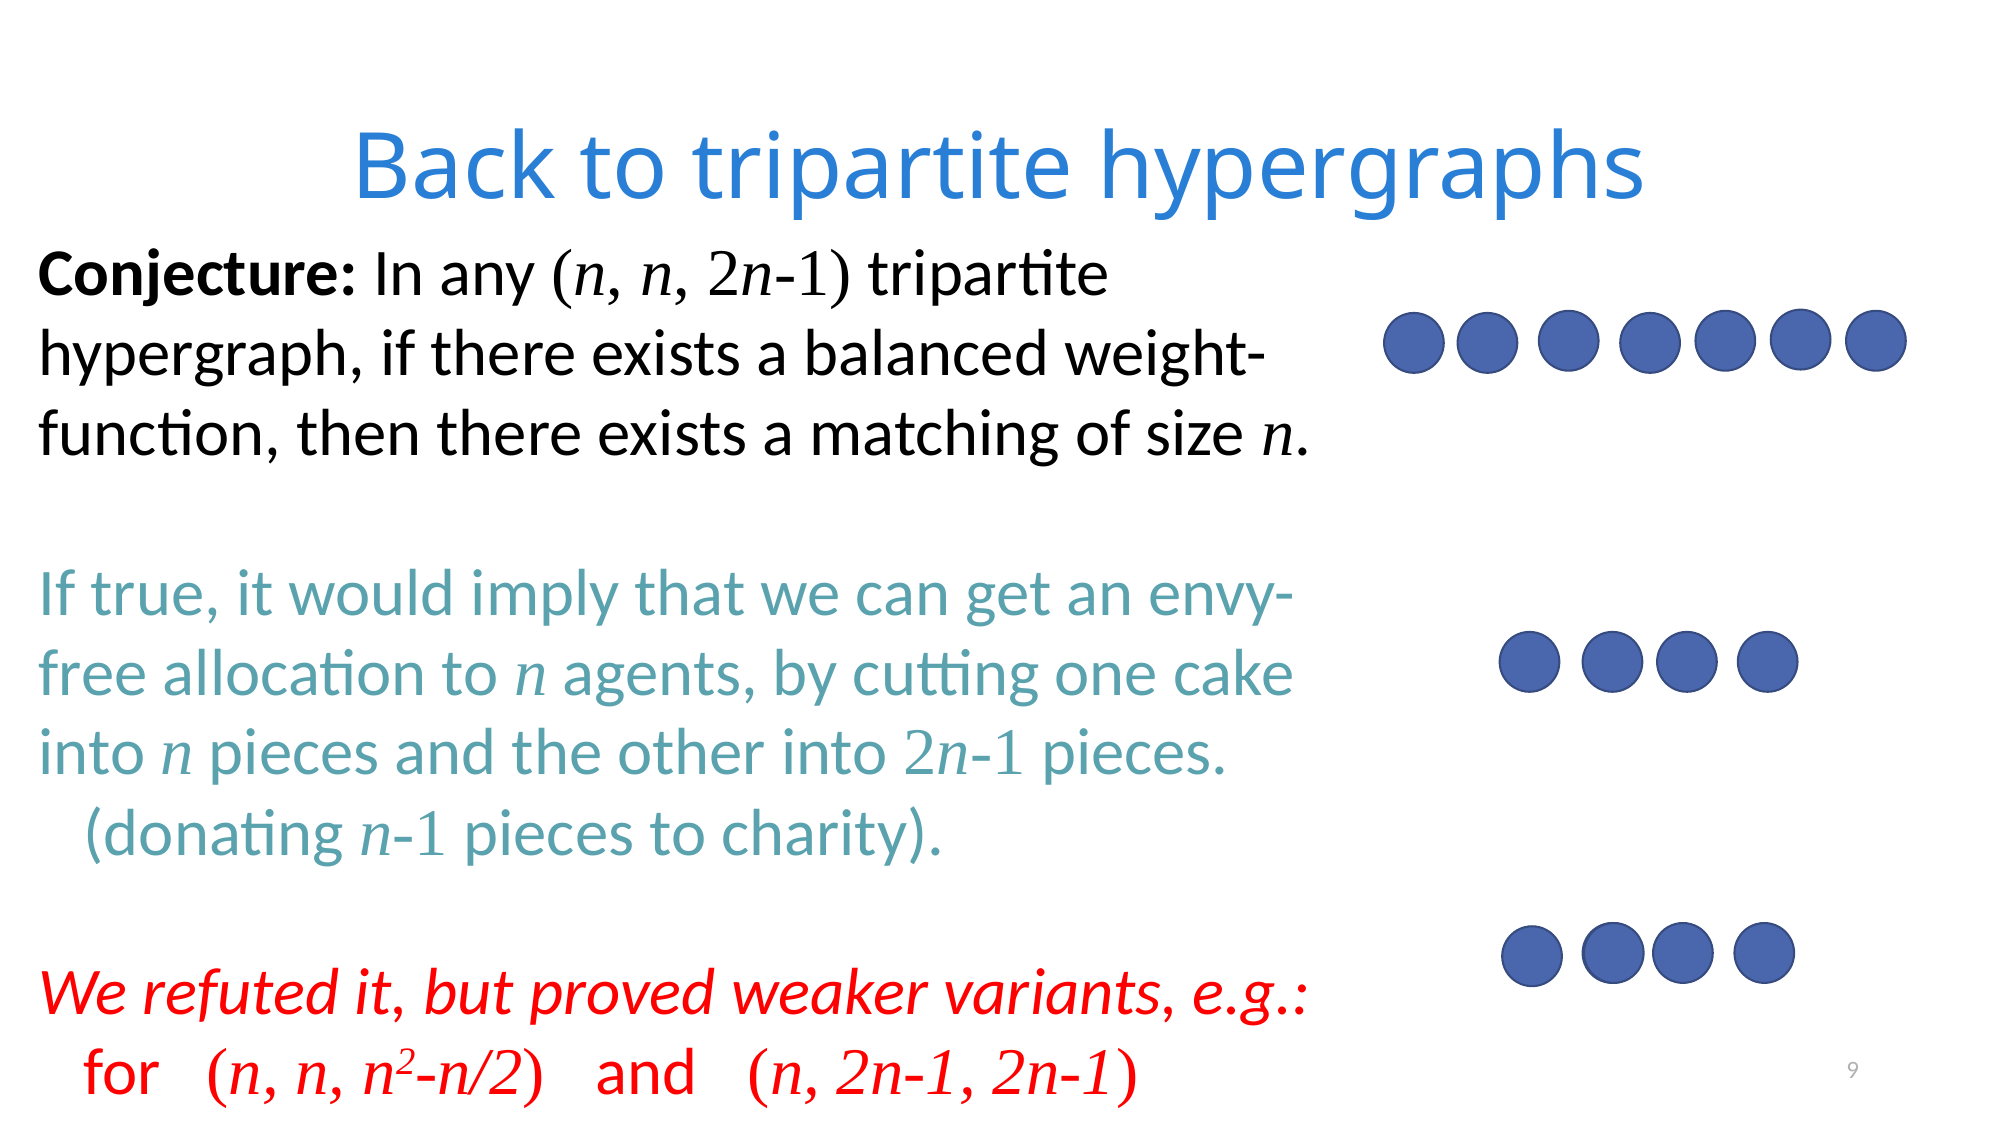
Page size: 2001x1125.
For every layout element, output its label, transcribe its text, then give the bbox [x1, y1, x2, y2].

text_box [1383, 311, 1445, 374]
text_box Conjecture: In any (n, n, 2n-1) tripartite hypergraph, if there exists a balanced weight-function, then there exists a matching of size n. If true, it would imply that we can get an envy-free allocation to n agents, by cutting one cake into n pieces and the other into 2n-1 pieces. (donating n-1 pieces to charity). We refuted it, but proved weaker variants, e.g.: for (n, n, n2-n/2) and (n, 2n-1, 2n-1) [23, 221, 1367, 1116]
text_box [1619, 311, 1681, 374]
text_box [1581, 630, 1644, 693]
text_box [1456, 311, 1519, 374]
text_box [1501, 925, 1563, 988]
text_box [1652, 921, 1714, 984]
slide_number 9 [1424, 1038, 1875, 1099]
text_box [1656, 630, 1718, 693]
text_box [1498, 630, 1561, 693]
title Back to tripartite hypergraphs [137, 59, 1863, 278]
text_box [1694, 309, 1757, 372]
text_box [1769, 308, 1832, 371]
text_box [1733, 921, 1796, 984]
text_box [1582, 921, 1645, 984]
text_box [1736, 630, 1799, 693]
text_box [1537, 309, 1600, 372]
text_box [1845, 309, 1907, 372]
